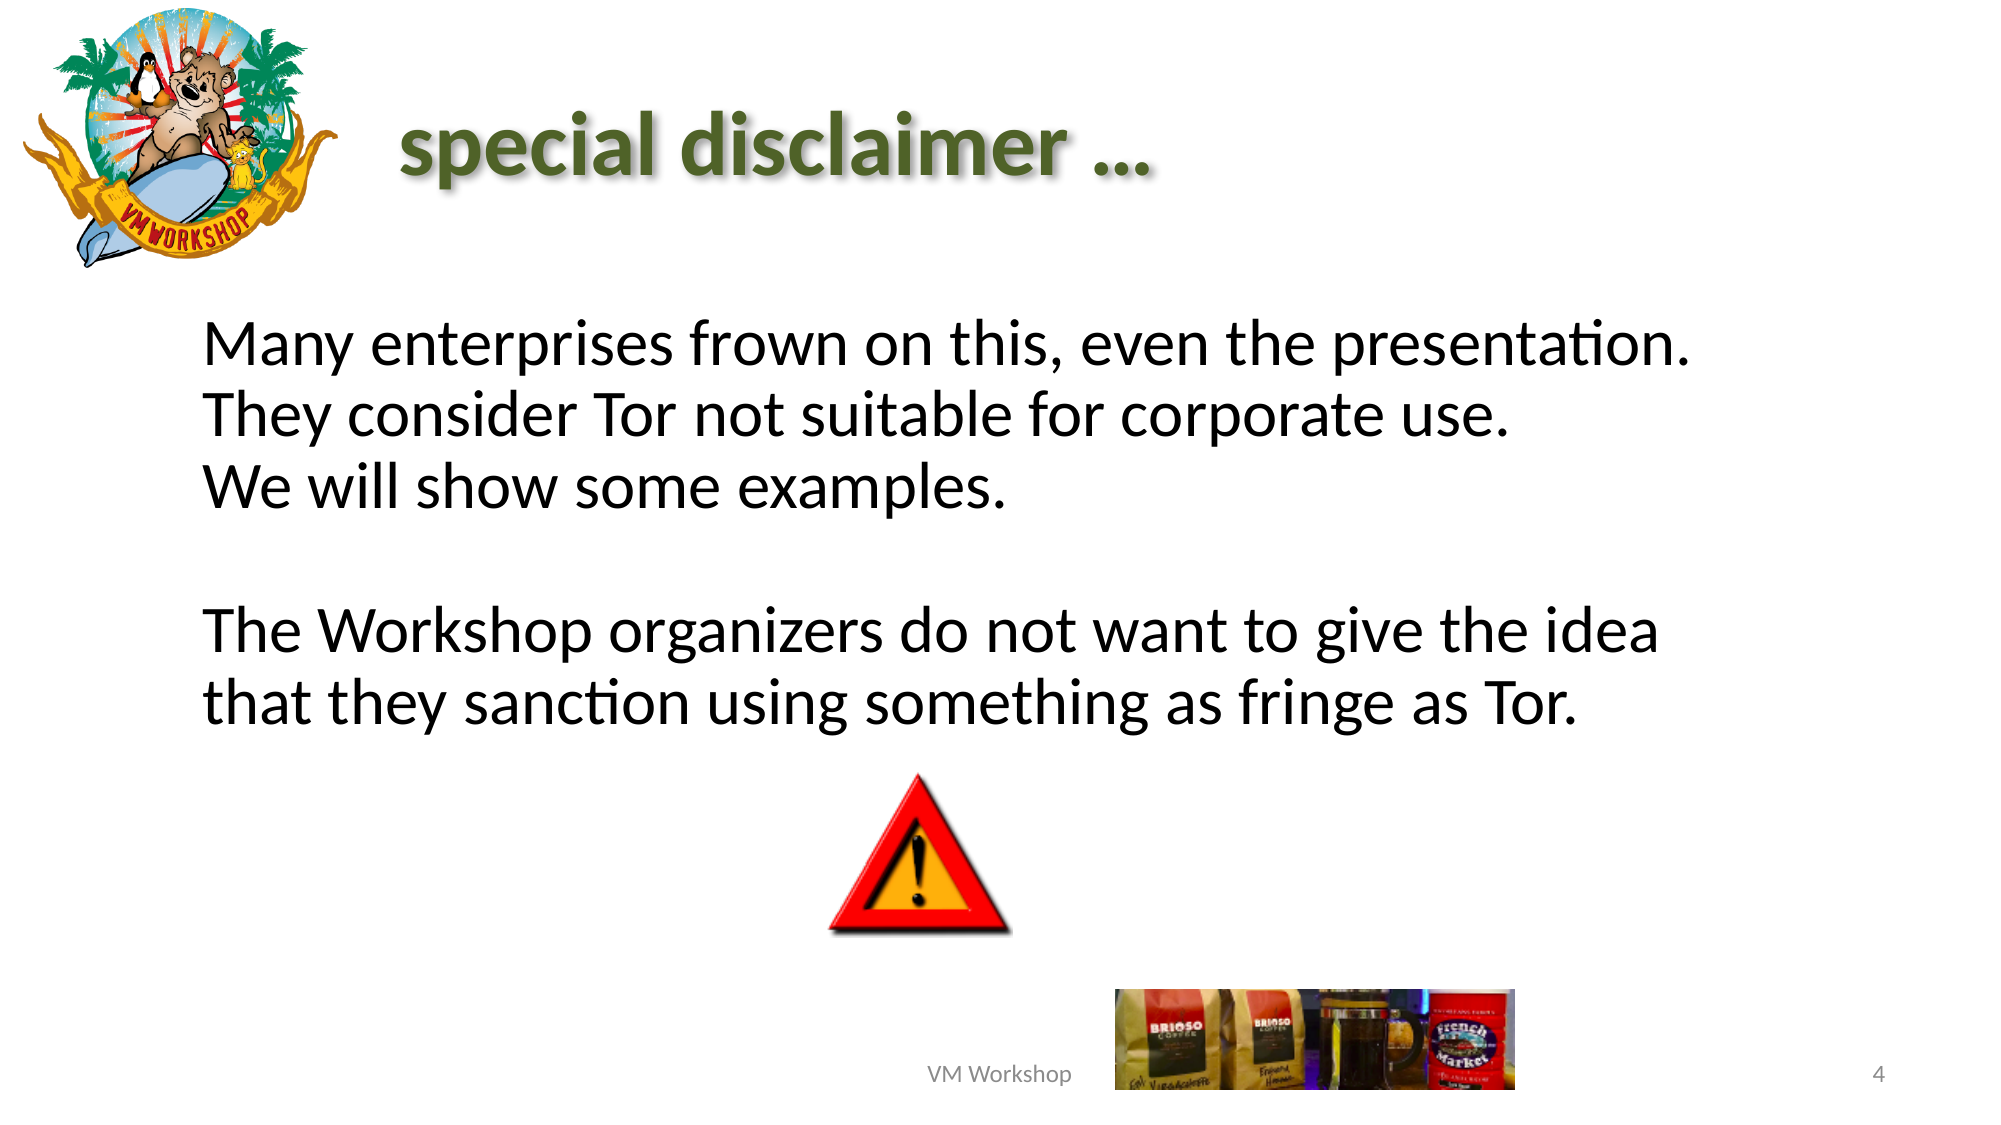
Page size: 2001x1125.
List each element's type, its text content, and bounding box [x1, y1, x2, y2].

title special disclaimer … [383, 45, 1913, 233]
picture [1115, 1004, 1515, 1090]
list Many enterprises frown on this, even the presentation. They consider Tor not suitable for corporate use. We will show some examples. The Workshop organizers do not want to give the idea that they sanction using something as fringe as Tor. [187, 299, 1800, 1004]
slide_number 4 [1433, 1042, 1900, 1103]
picture [23, 8, 338, 269]
footer VM Workshop [683, 1042, 1317, 1103]
picture [824, 768, 1013, 938]
